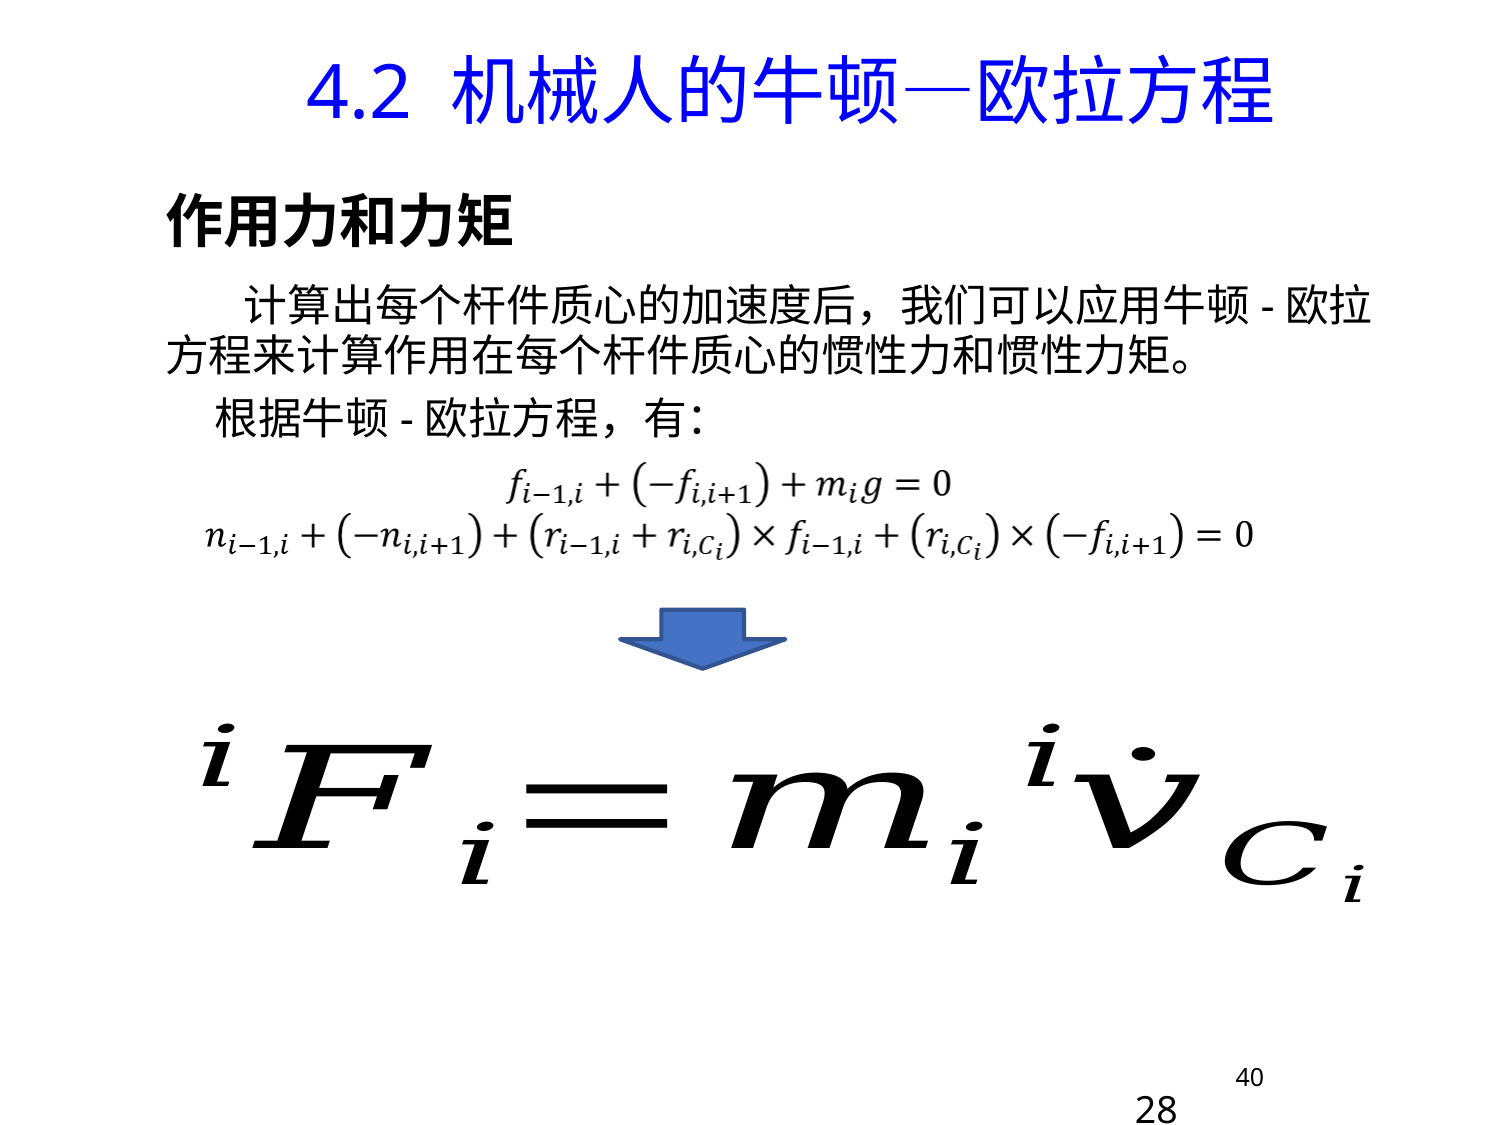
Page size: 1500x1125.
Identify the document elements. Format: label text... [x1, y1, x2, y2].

title 4.2 机械人的牛顿—欧拉方程 [212, 30, 1326, 148]
text_box [194, 456, 1265, 561]
text_box 28 [1119, 1103, 1193, 1125]
slide_number 40 [1074, 1024, 1425, 1103]
text_box [618, 607, 788, 671]
list 作用力和力矩 计算出每个杆件质心的加速度后，我们可以应用牛顿-欧拉方程来计算作用在每个杆件质心的惯性力和惯性力矩。 根据牛顿-欧拉方程，有： [149, 184, 1413, 601]
